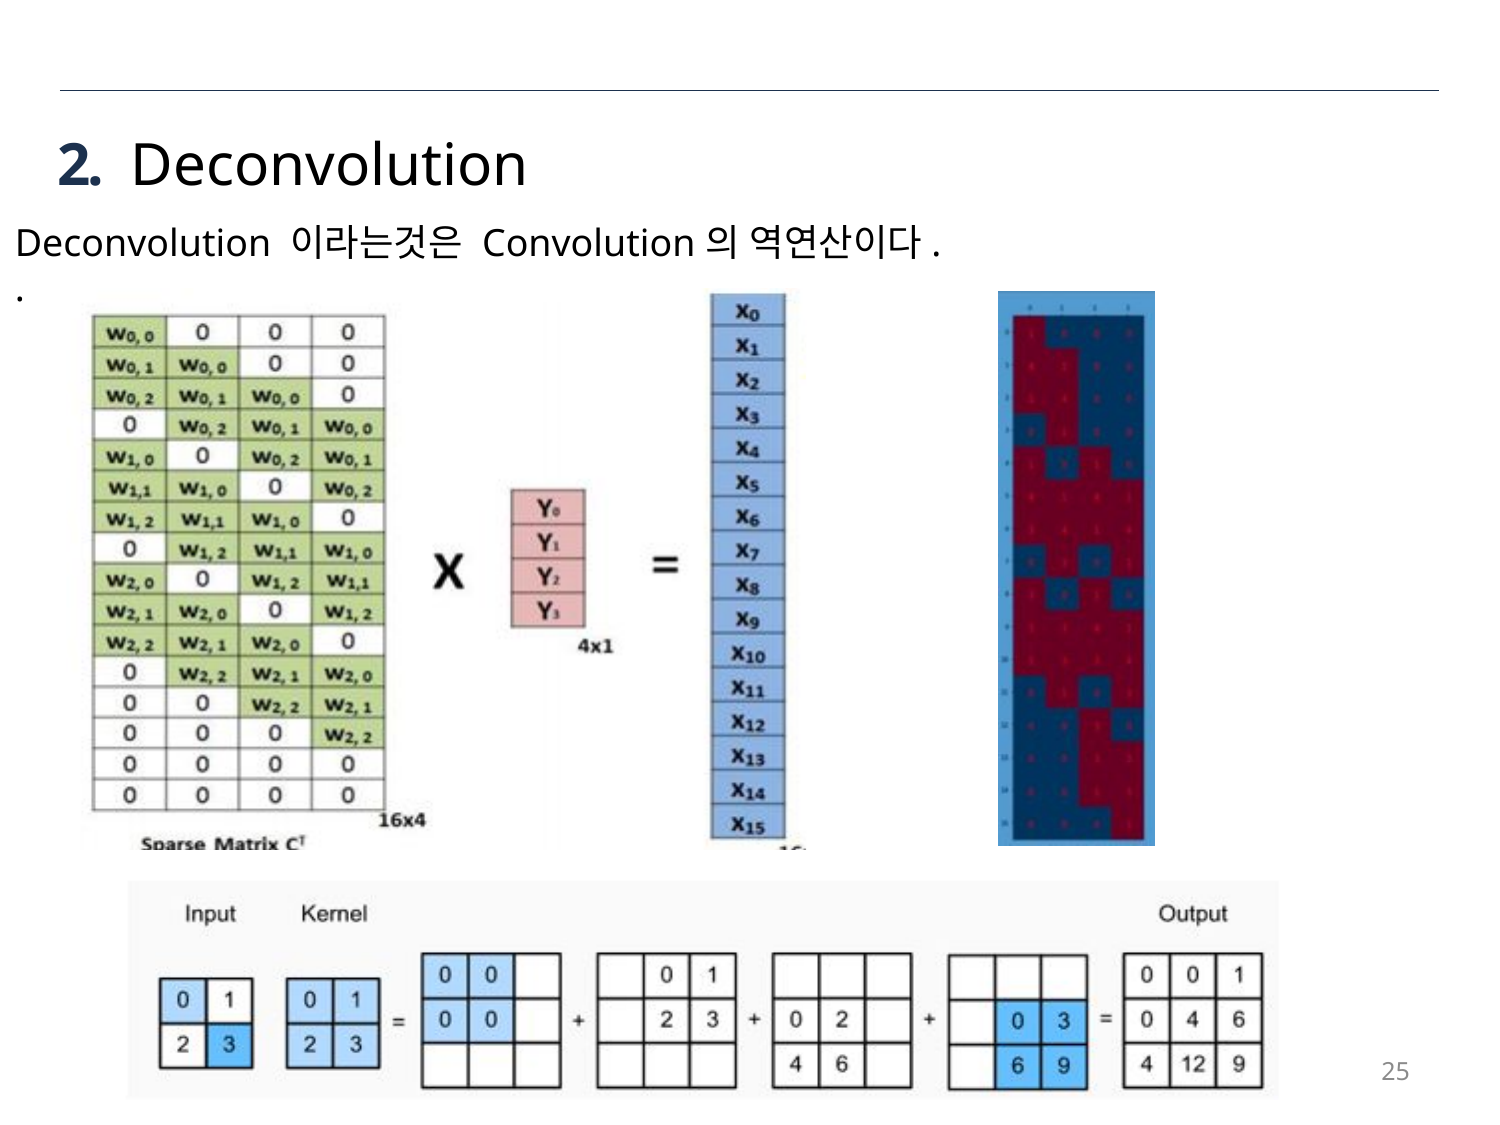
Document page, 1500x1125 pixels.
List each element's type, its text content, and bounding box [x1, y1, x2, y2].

text_box Deconvolution 이라는것은 Convolution의 역연산이다. . [0, 211, 1500, 317]
picture [97, 867, 1280, 1101]
title 2. Deconvolution [42, 114, 1413, 211]
picture [998, 291, 1155, 846]
picture [66, 288, 807, 851]
slide_number 25 [1284, 1042, 1425, 1103]
